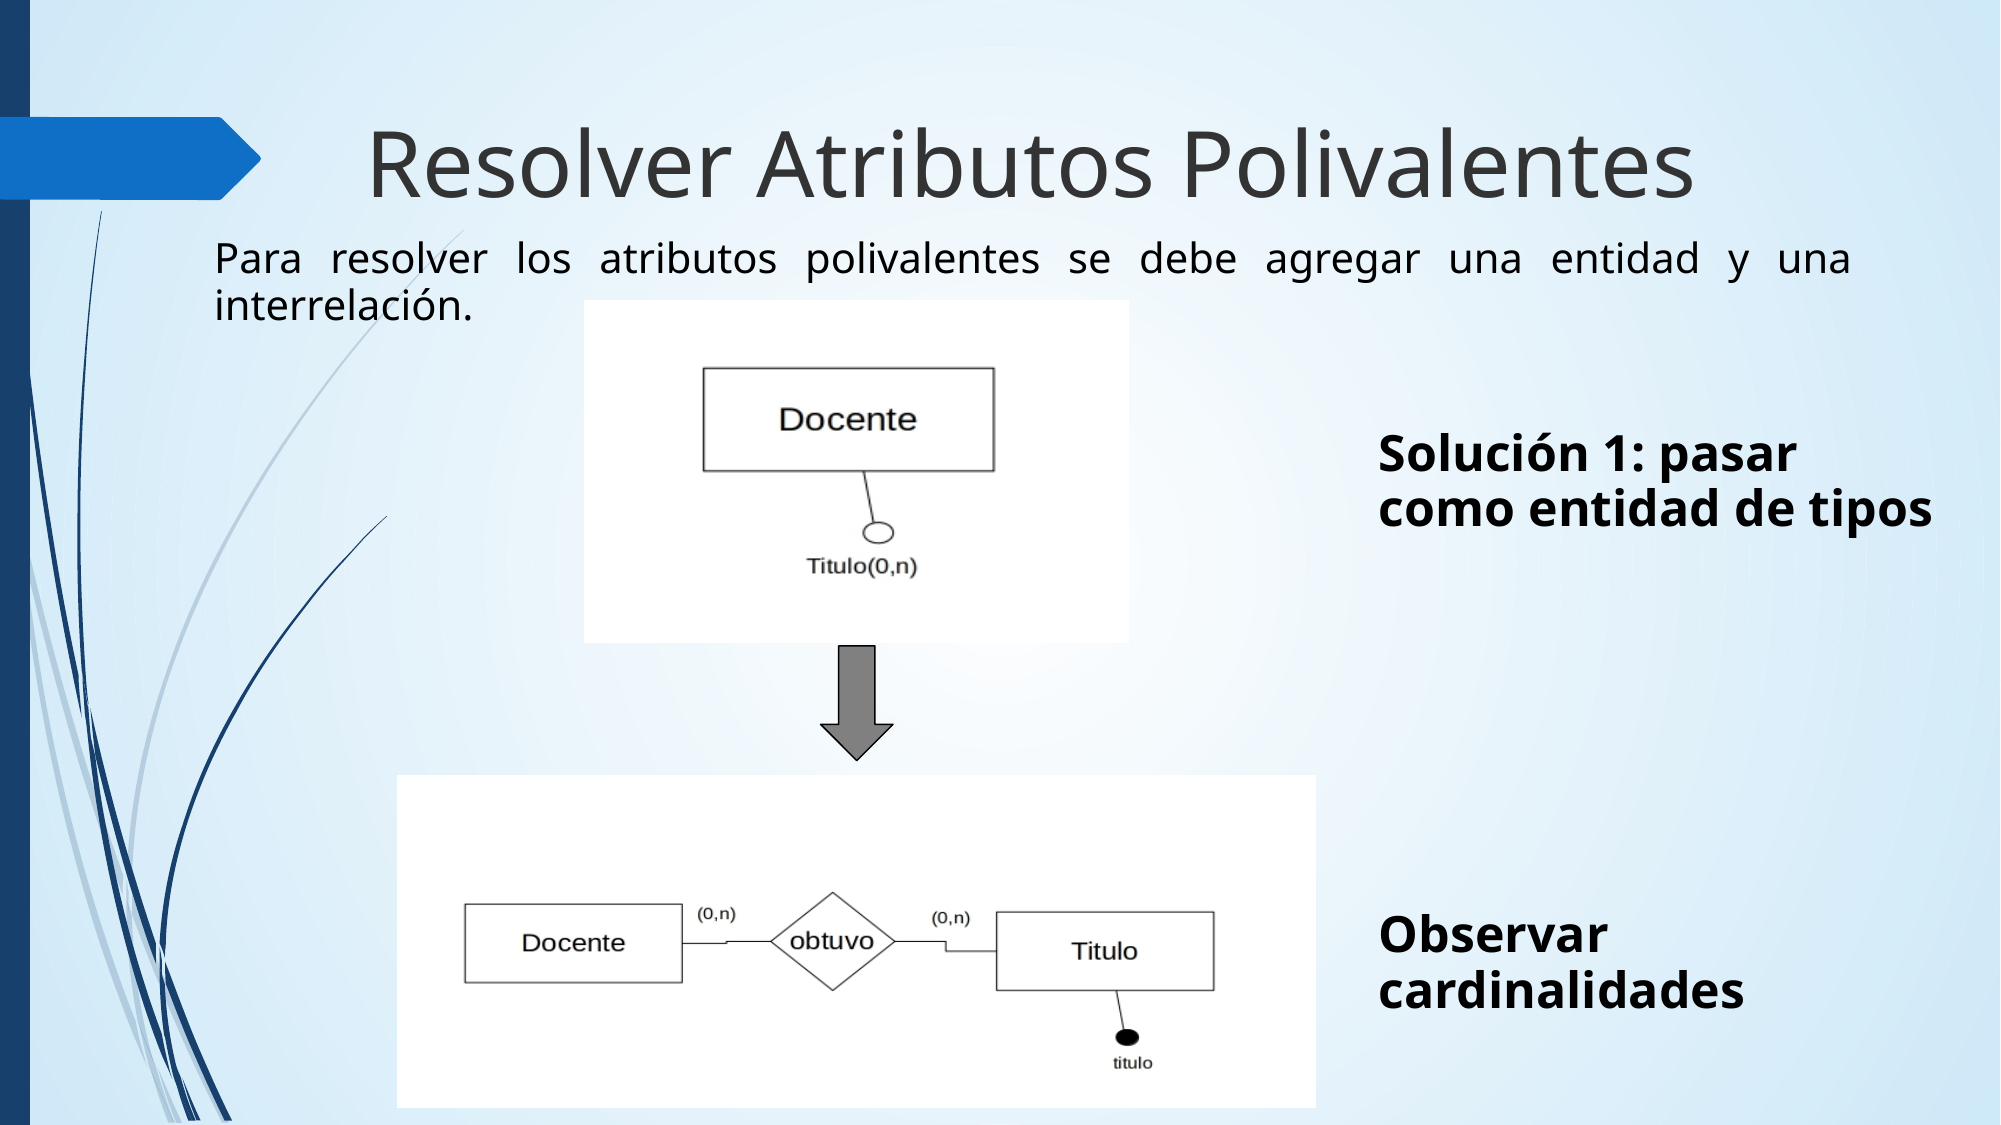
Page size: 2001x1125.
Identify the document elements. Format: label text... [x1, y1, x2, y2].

text_box Observar cardinalidades [1364, 900, 1997, 983]
text_box Resolver Atributos Polivalentes [365, 61, 1828, 228]
picture [584, 300, 1129, 644]
text_box Solución 1: pasar como entidad de tipos [1364, 419, 1955, 502]
text_box Para resolver los atributos polivalentes se debe agregar una entidad y una interrelación. [199, 228, 1868, 328]
text_box [820, 652, 894, 761]
picture [397, 775, 1316, 1108]
